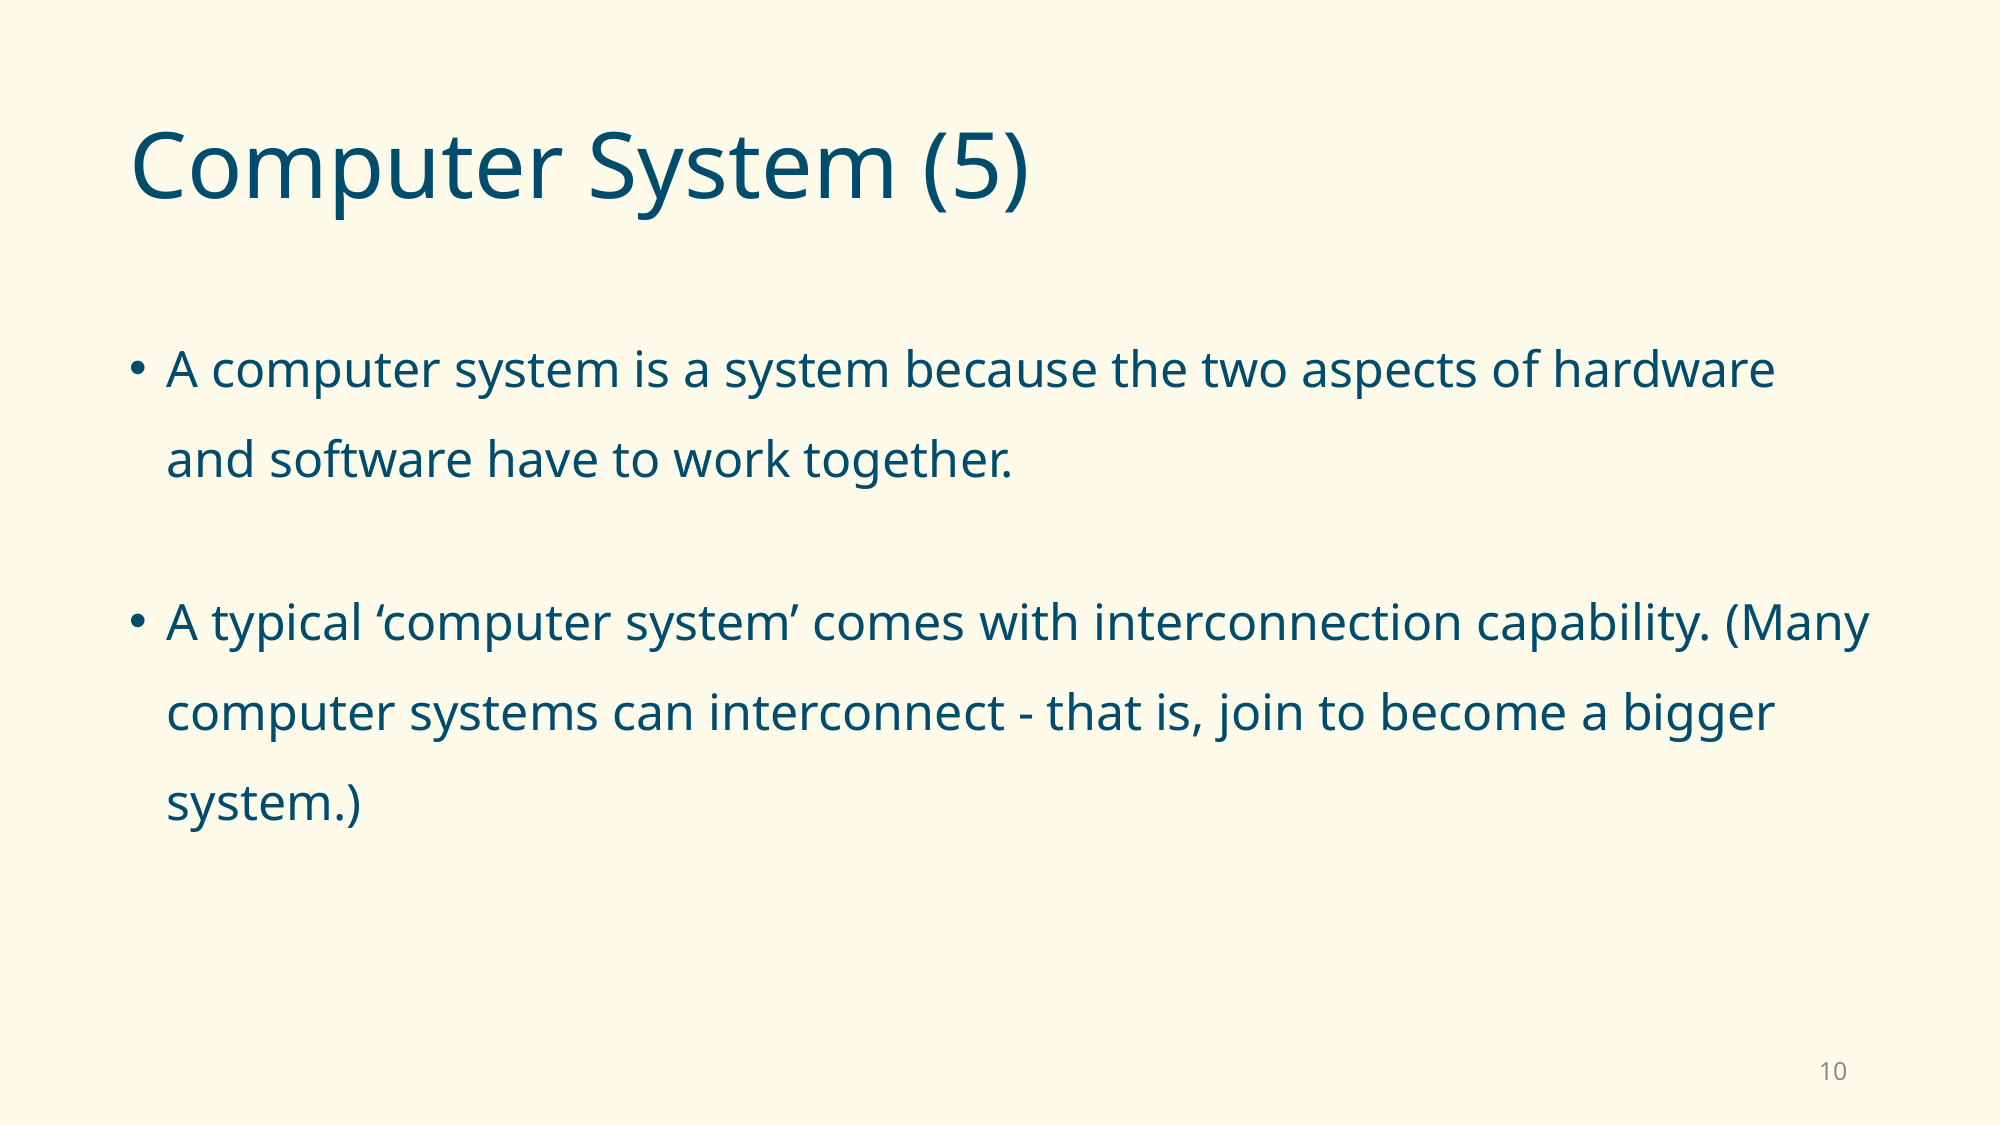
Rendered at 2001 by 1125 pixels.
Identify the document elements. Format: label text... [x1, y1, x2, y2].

list A computer system is a system because the two aspects of hardware and software have to work together. A typical ‘computer system’ comes with interconnection capability. (Many computer systems can interconnect - that is, join to become a bigger system.) [114, 299, 1886, 1014]
title Computer System (5) [114, 59, 1886, 278]
slide_number 10 [1412, 1042, 1863, 1103]
